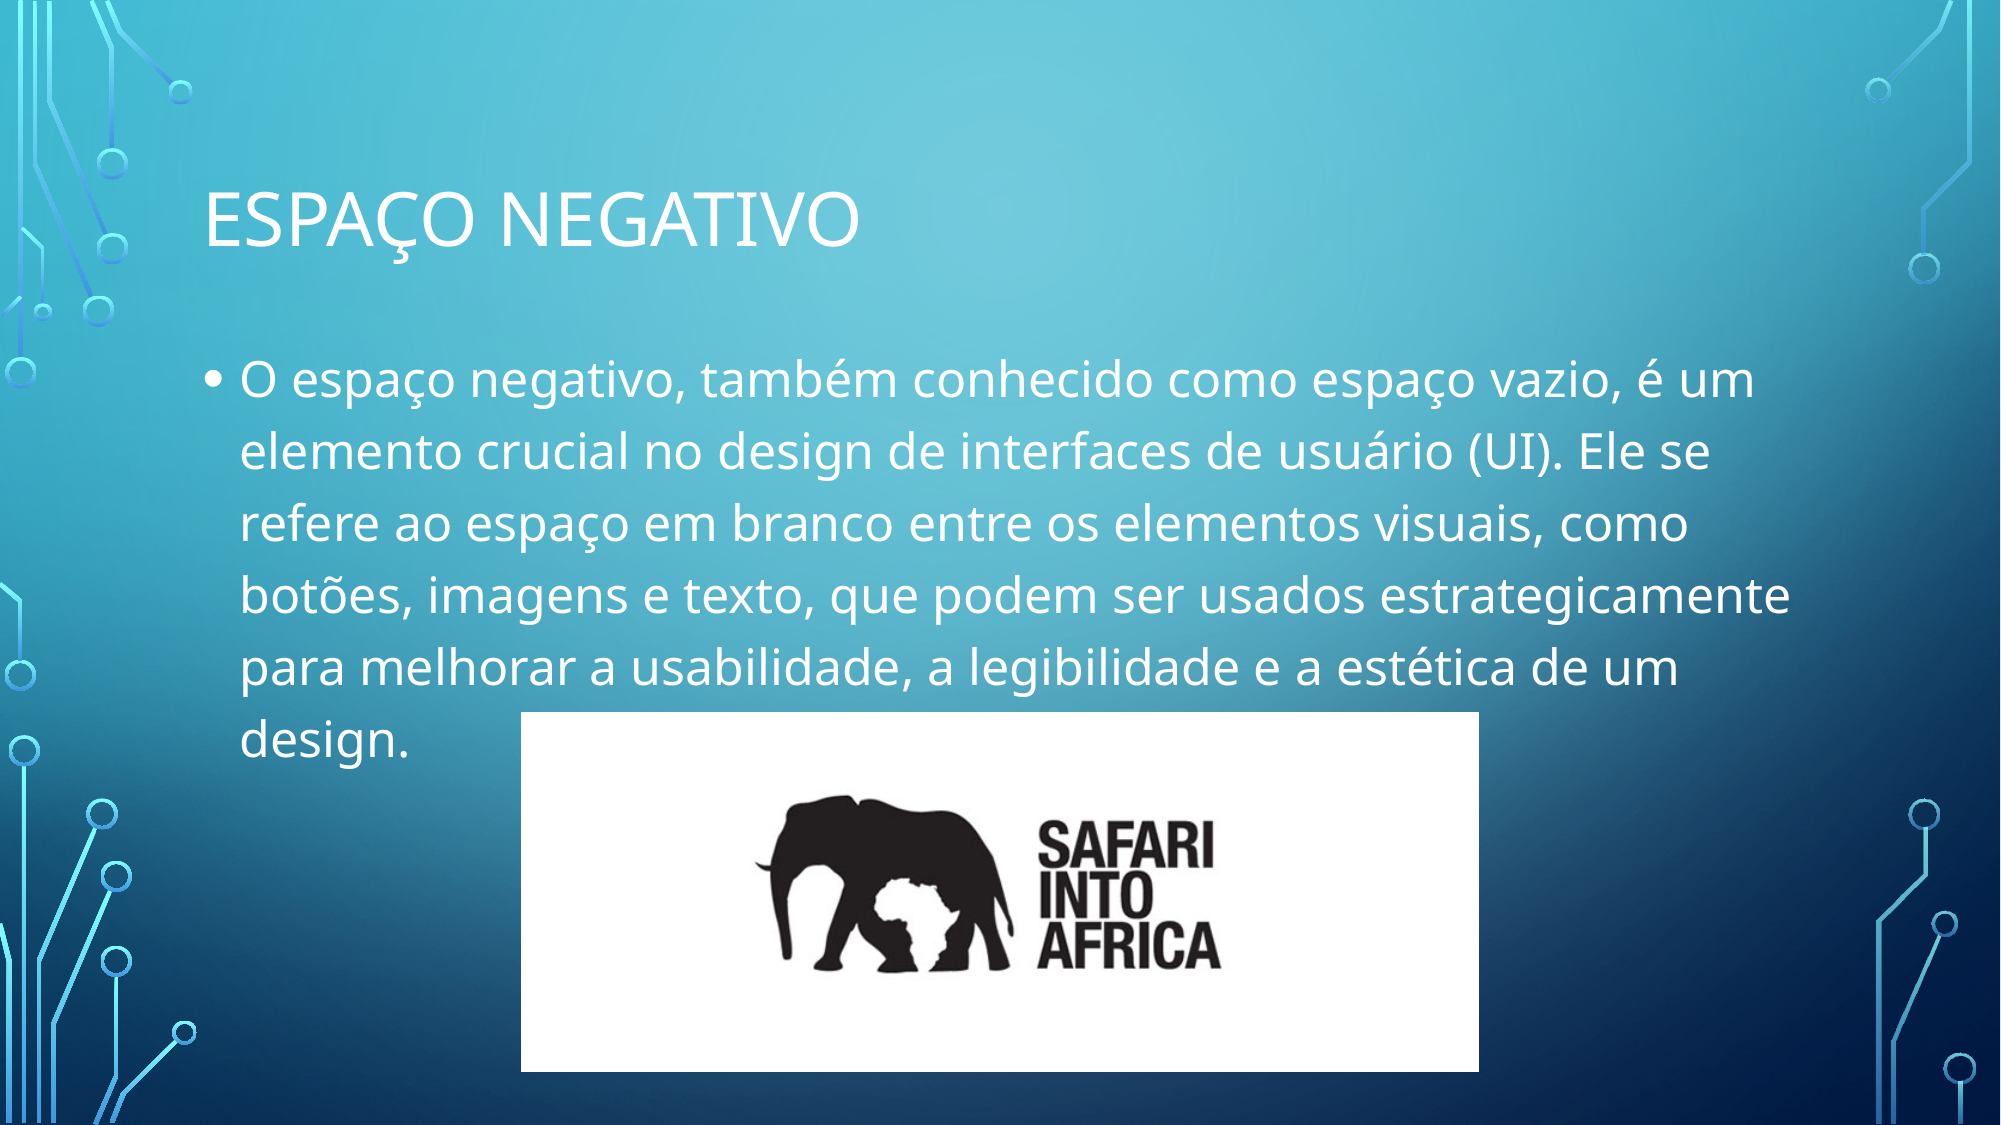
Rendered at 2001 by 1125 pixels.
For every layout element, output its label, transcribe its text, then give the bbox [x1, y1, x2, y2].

list O espaço negativo, também conhecido como espaço vazio, é um elemento crucial no design de interfaces de usuário (UI). Ele se refere ao espaço em branco entre os elementos visuais, como botões, imagens e texto, que podem ser usados estrategicamente para melhorar a usabilidade, a legibilidade e a estética de um design. [187, 327, 1813, 909]
title Espaço Negativo [187, 101, 1813, 327]
picture [520, 711, 1480, 1072]
